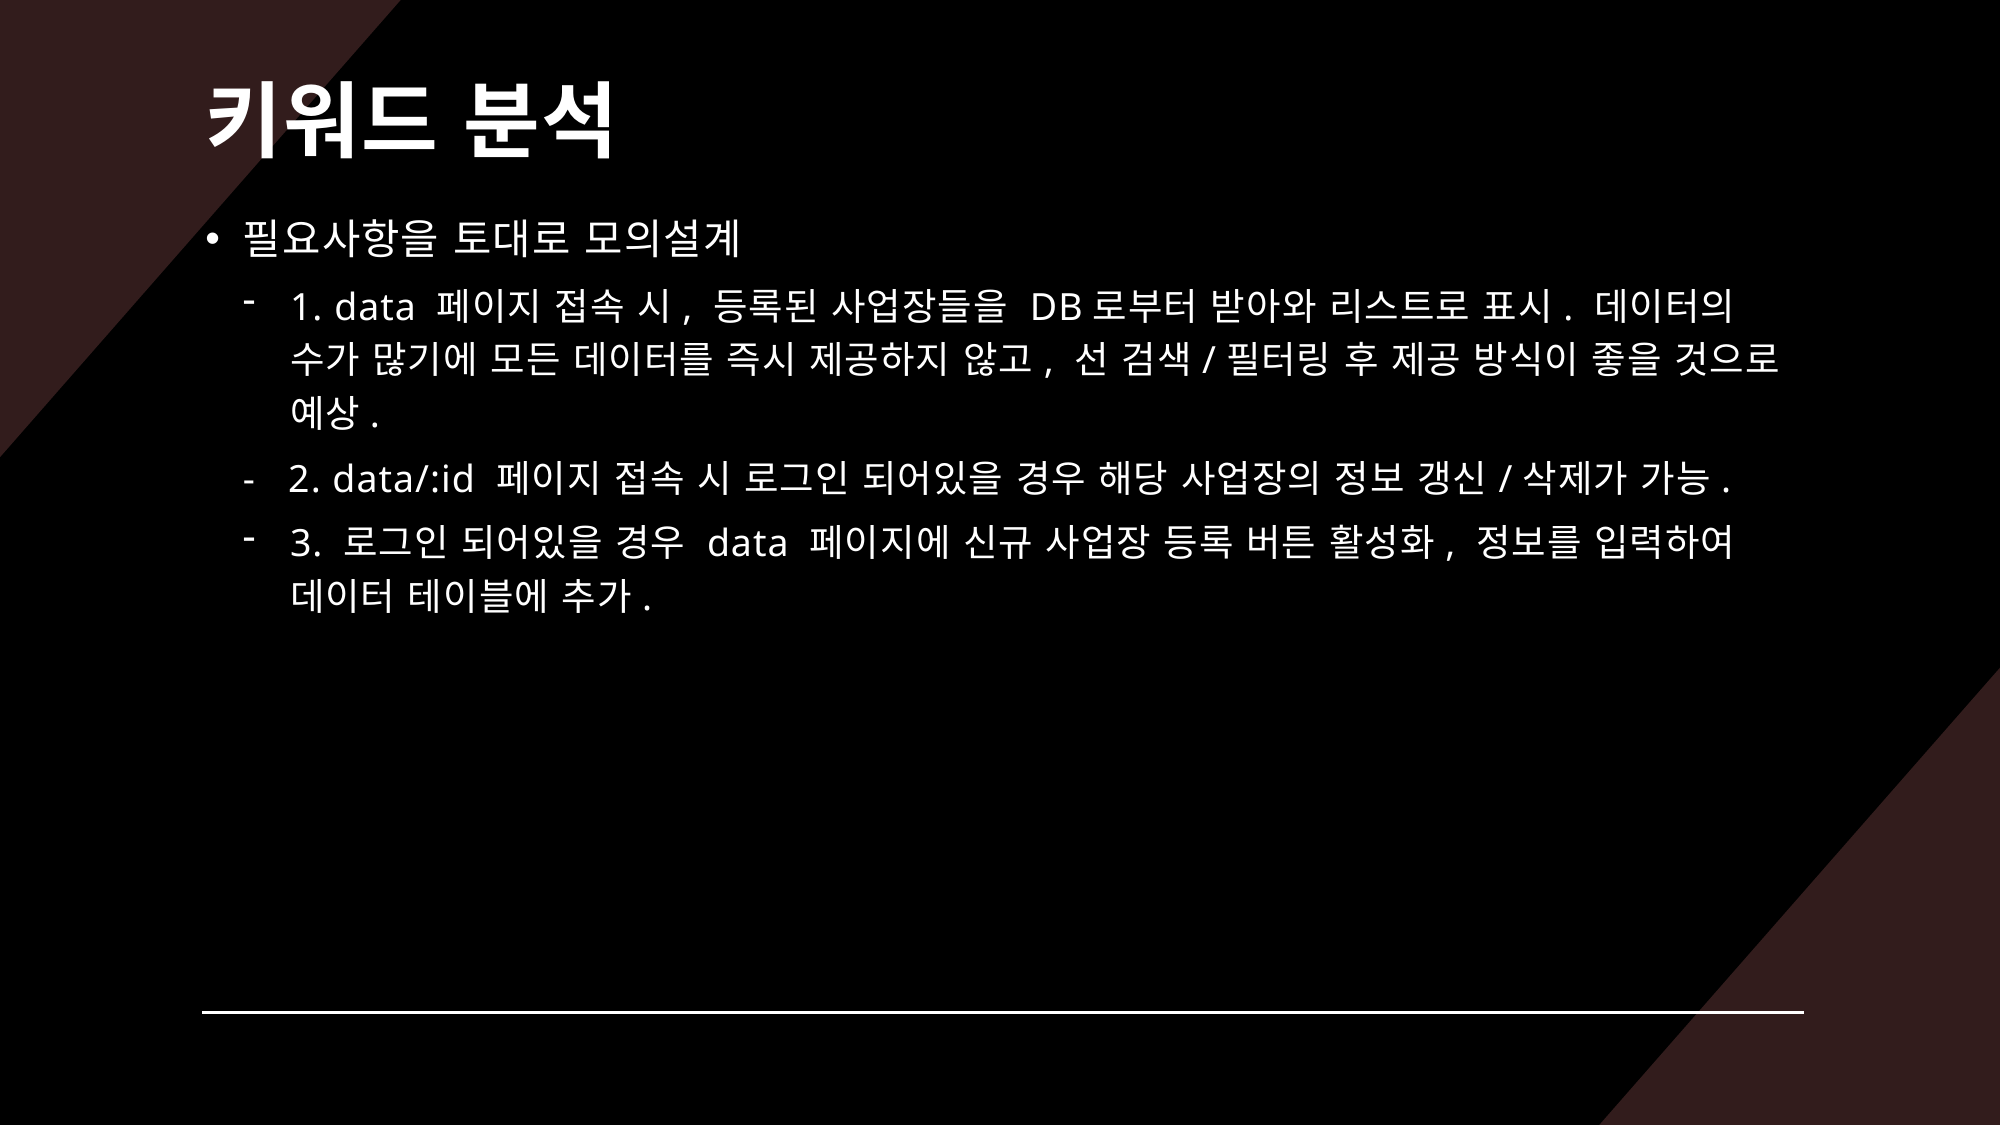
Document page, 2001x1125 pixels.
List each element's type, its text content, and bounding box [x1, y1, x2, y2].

title 키워드 분석 [187, 0, 1813, 185]
list 필요사항을 토대로 모의설계 1. data 페이지 접속 시, 등록된 사업장들을 DB로부터 받아와 리스트로 표시. 데이터의 수가 많기에 모든 데이터를 즉시 제공하지 않고, 선 검색/필터링 후 제공 방식이 좋을 것으로 예상. - 2. data/:id 페이지 접속 시 로그인 되어있을 경우 해당 사업장의 정보 갱신/삭제가 가능. 3. 로그인 되어있을 경우 data 페이지에 신규 사업장 등록 버튼 활성화, 정보를 입력하여 데이터 테이블에 추가. [187, 185, 1813, 968]
